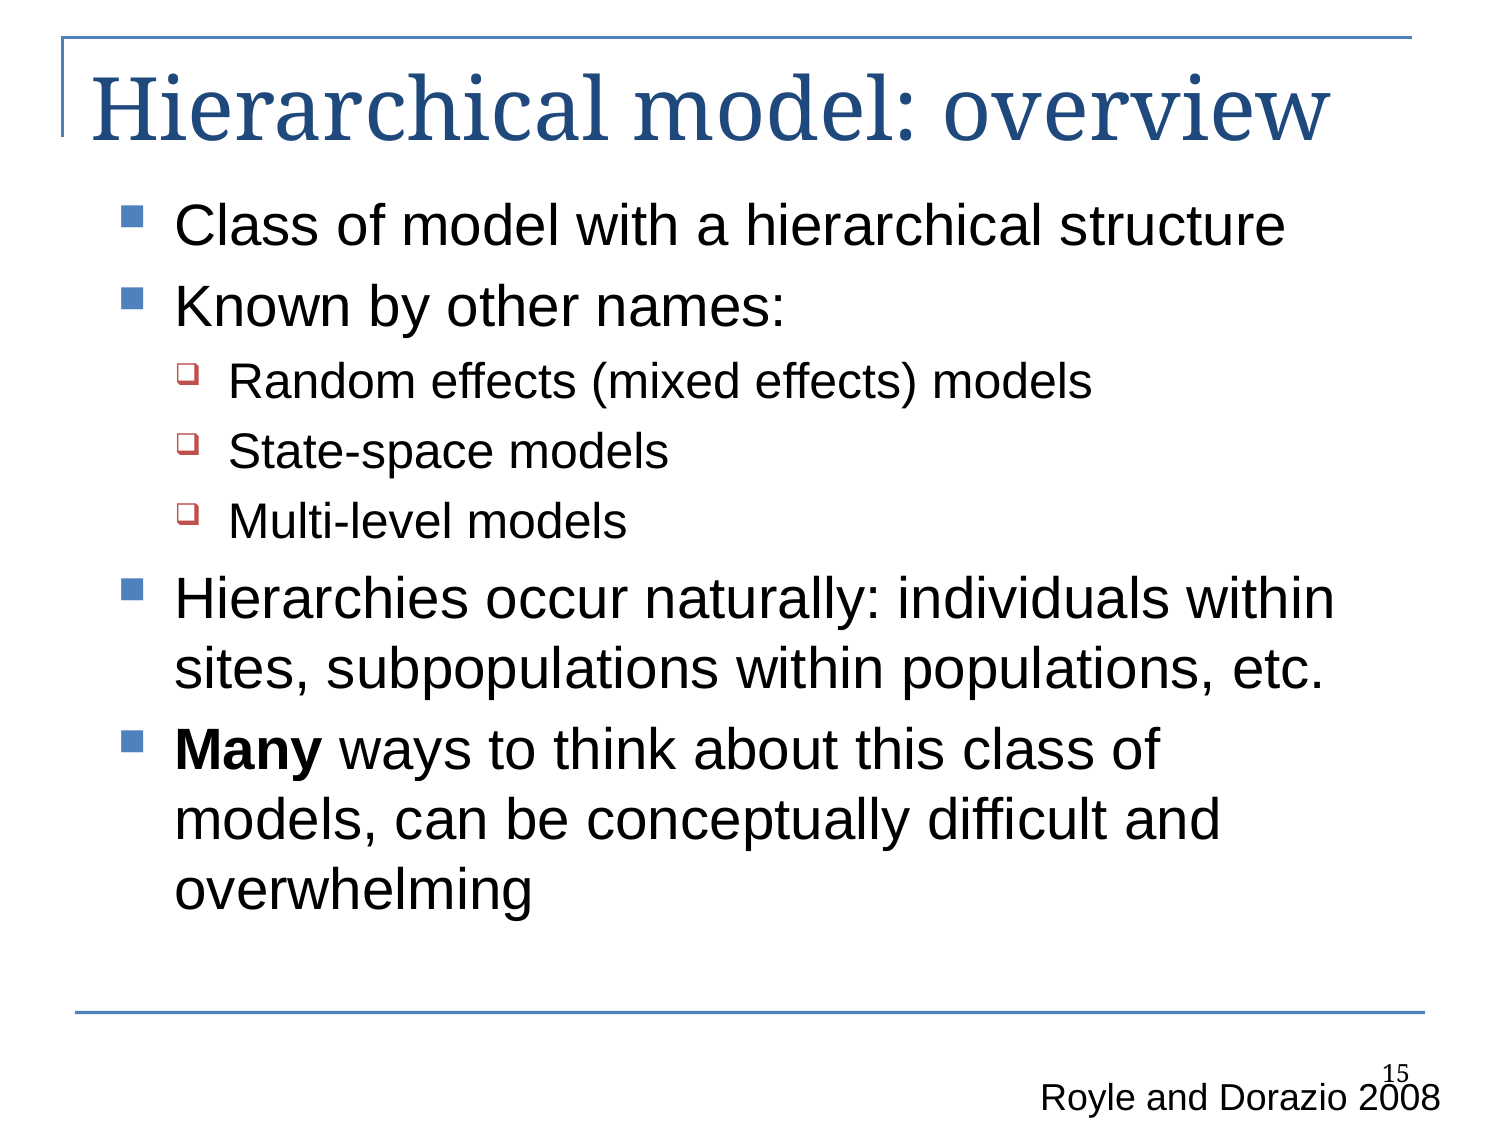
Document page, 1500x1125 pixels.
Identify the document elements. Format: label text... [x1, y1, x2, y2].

text_box Royle and Dorazio 2008 [1014, 1065, 1456, 1125]
slide_number 15 [1074, 1023, 1426, 1100]
title Hierarchical model: overview [75, 45, 1425, 233]
list Class of model with a hierarchical structure Known by other names: Random effects (mixed effects) models State-space models Multi-level models Hierarchies occur naturally: individuals within sites, subpopulations within populations, etc. Many ways to think about this class of models, can be conceptually difficult and overwhelming [103, 179, 1397, 898]
